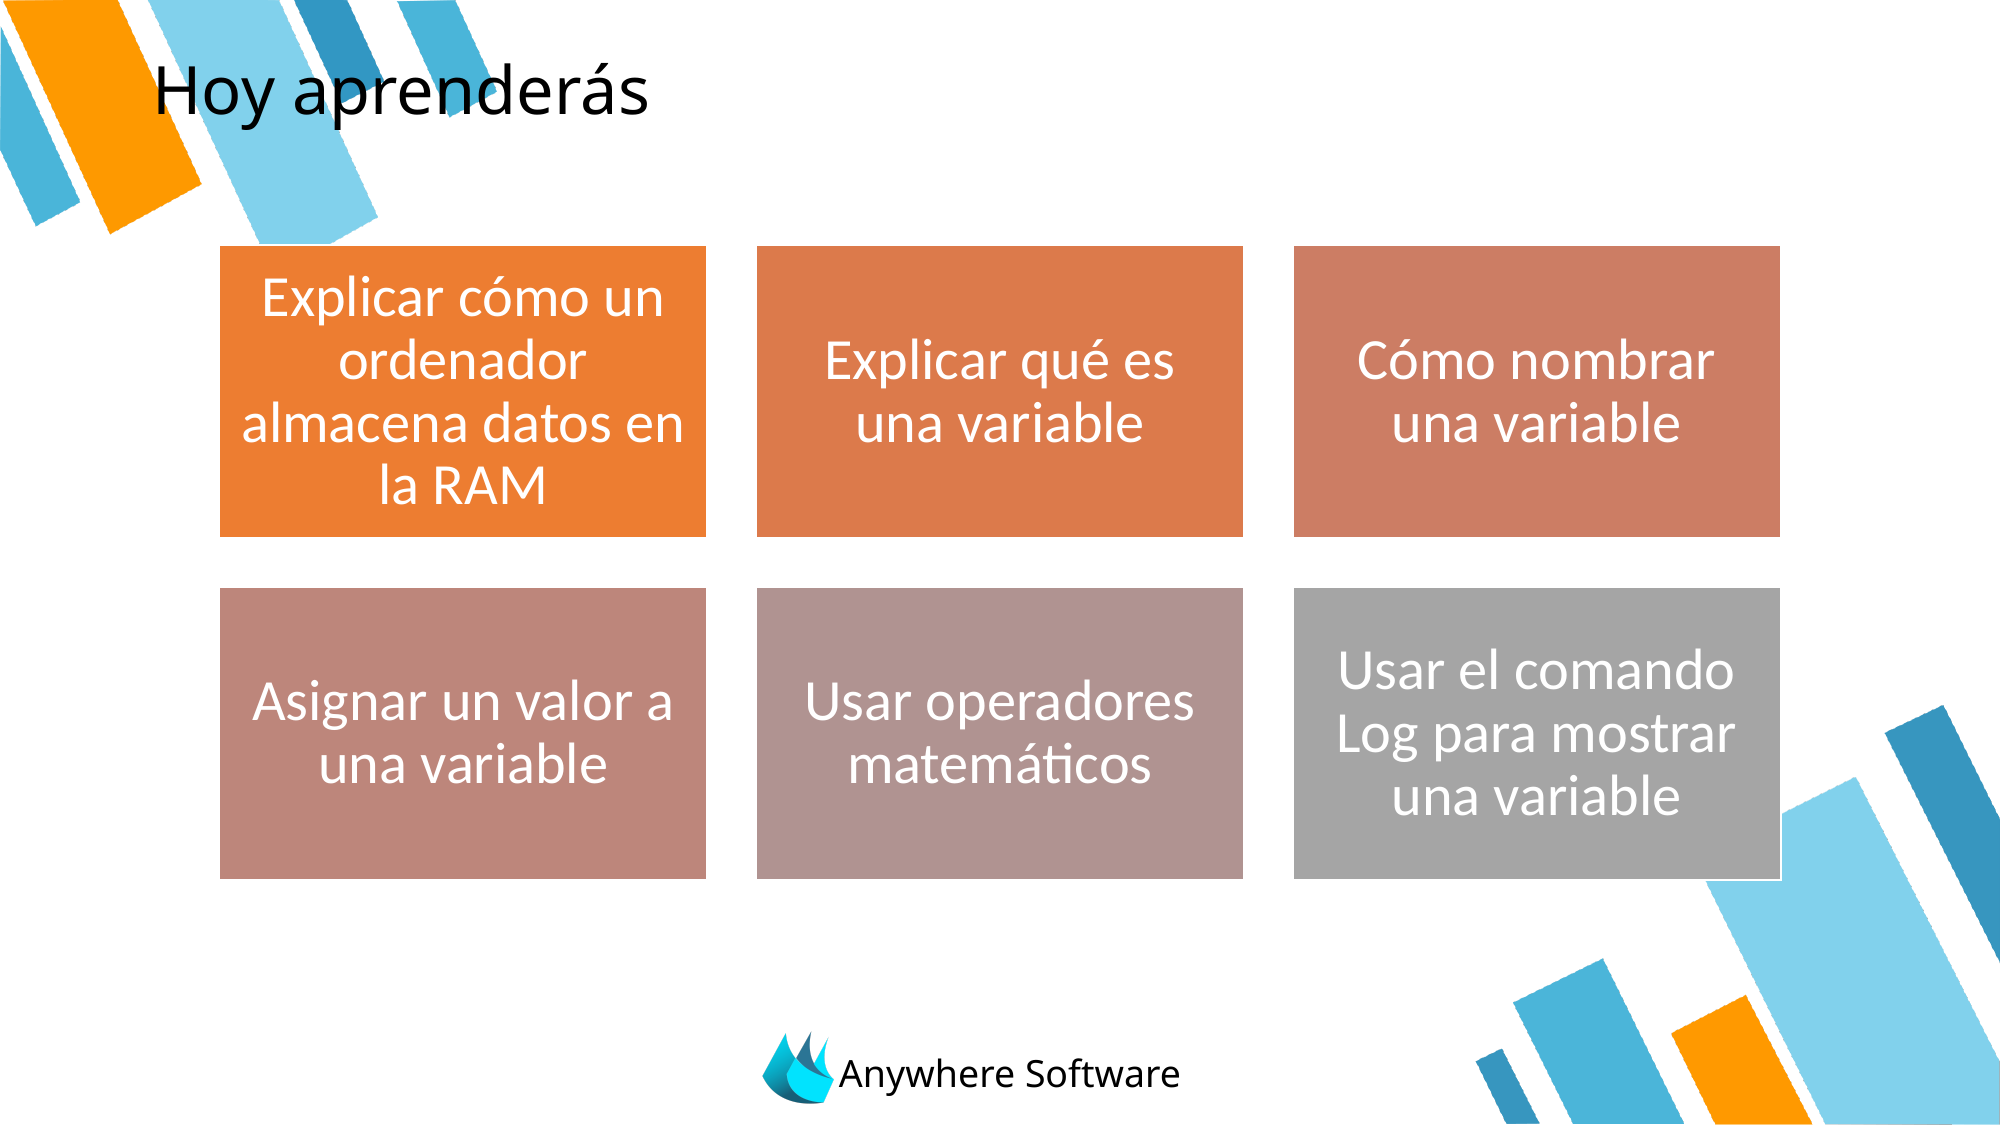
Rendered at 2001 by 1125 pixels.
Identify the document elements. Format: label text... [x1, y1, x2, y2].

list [219, 186, 1781, 938]
picture [0, 0, 2000, 1125]
title Hoy aprenderás [137, 22, 1863, 165]
